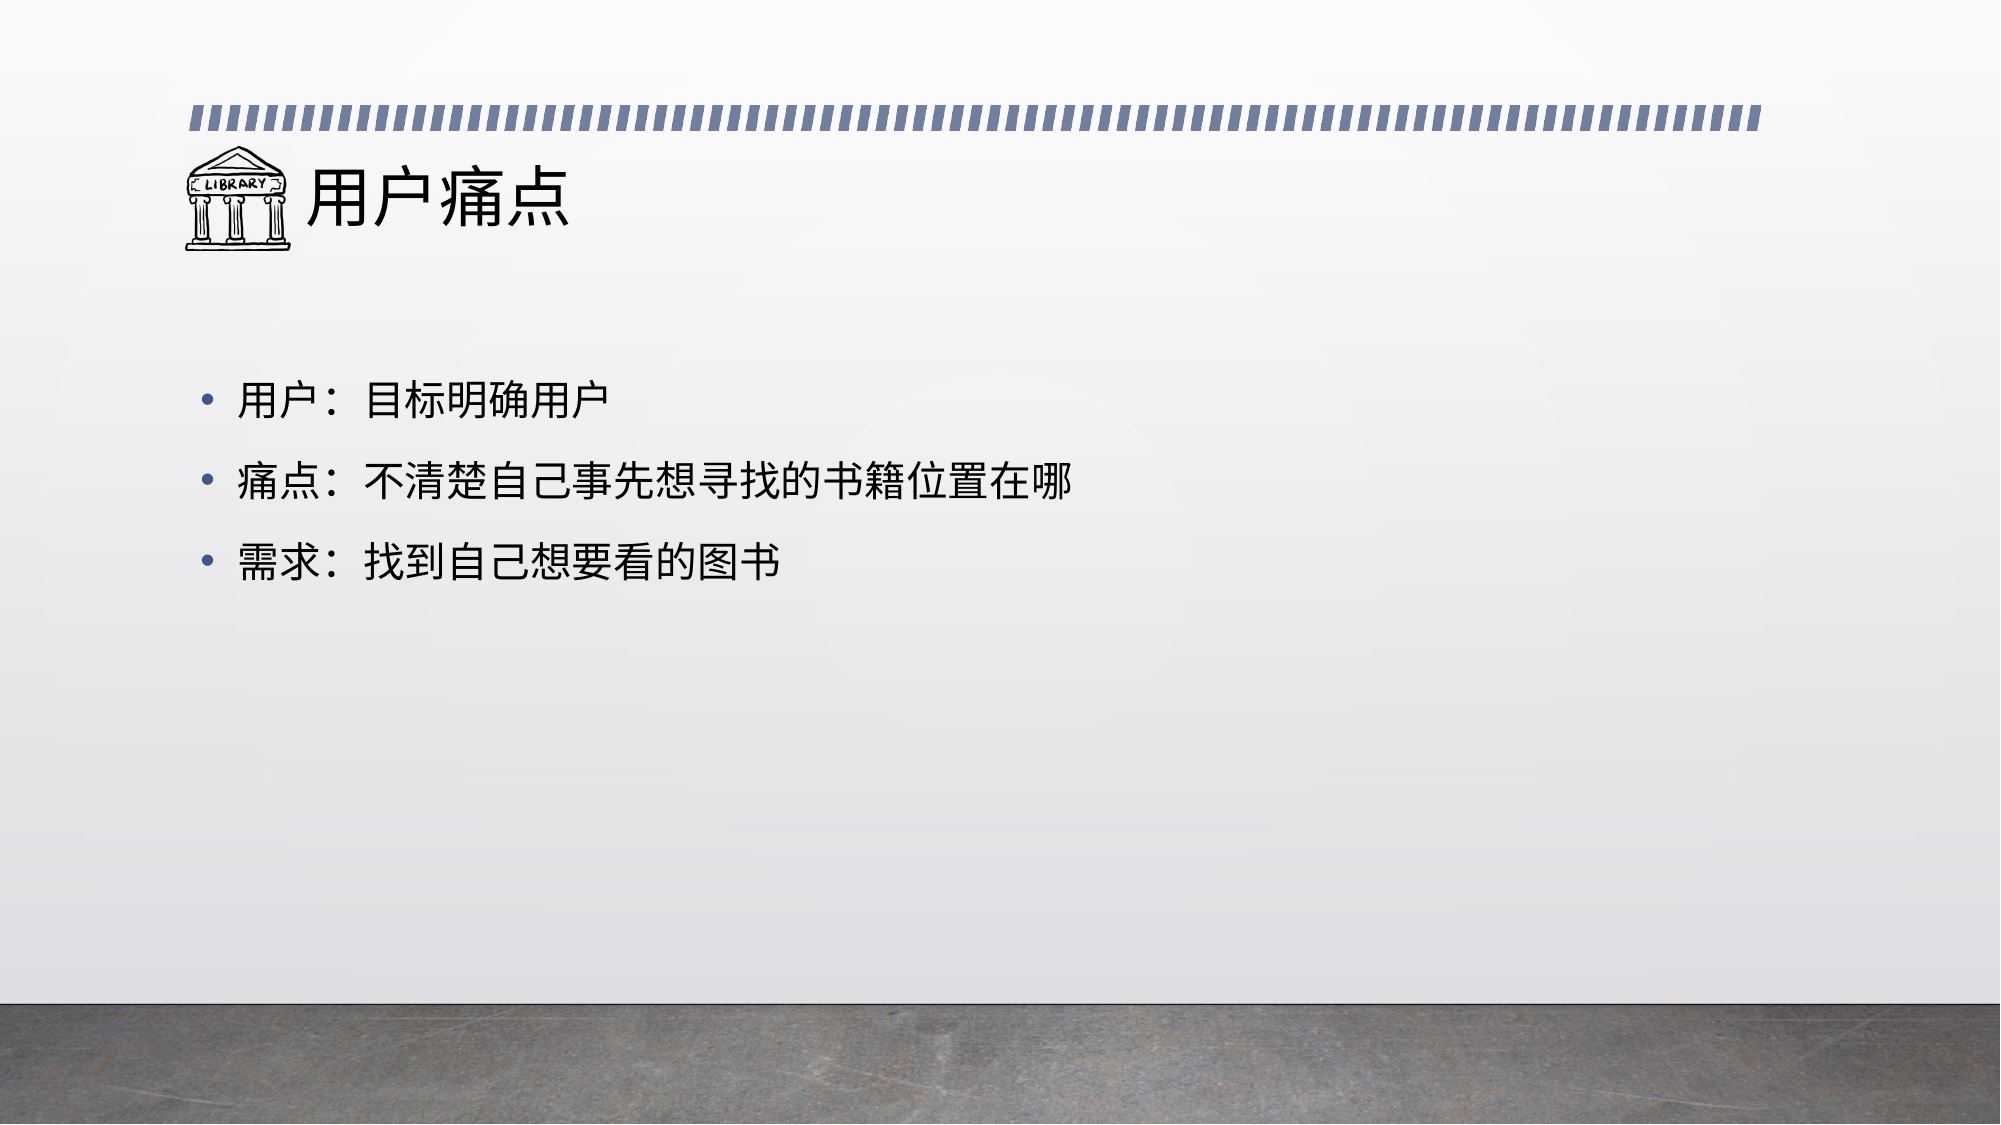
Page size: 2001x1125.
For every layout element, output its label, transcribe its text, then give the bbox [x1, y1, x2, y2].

list 用户：目标明确用户 痛点：不清楚自己事先想寻找的书籍位置在哪 需求：找到自己想要看的图书 [185, 356, 1761, 897]
picture [185, 146, 291, 252]
title 用户痛点 [290, 156, 1761, 329]
picture [0, 1004, 2000, 1124]
